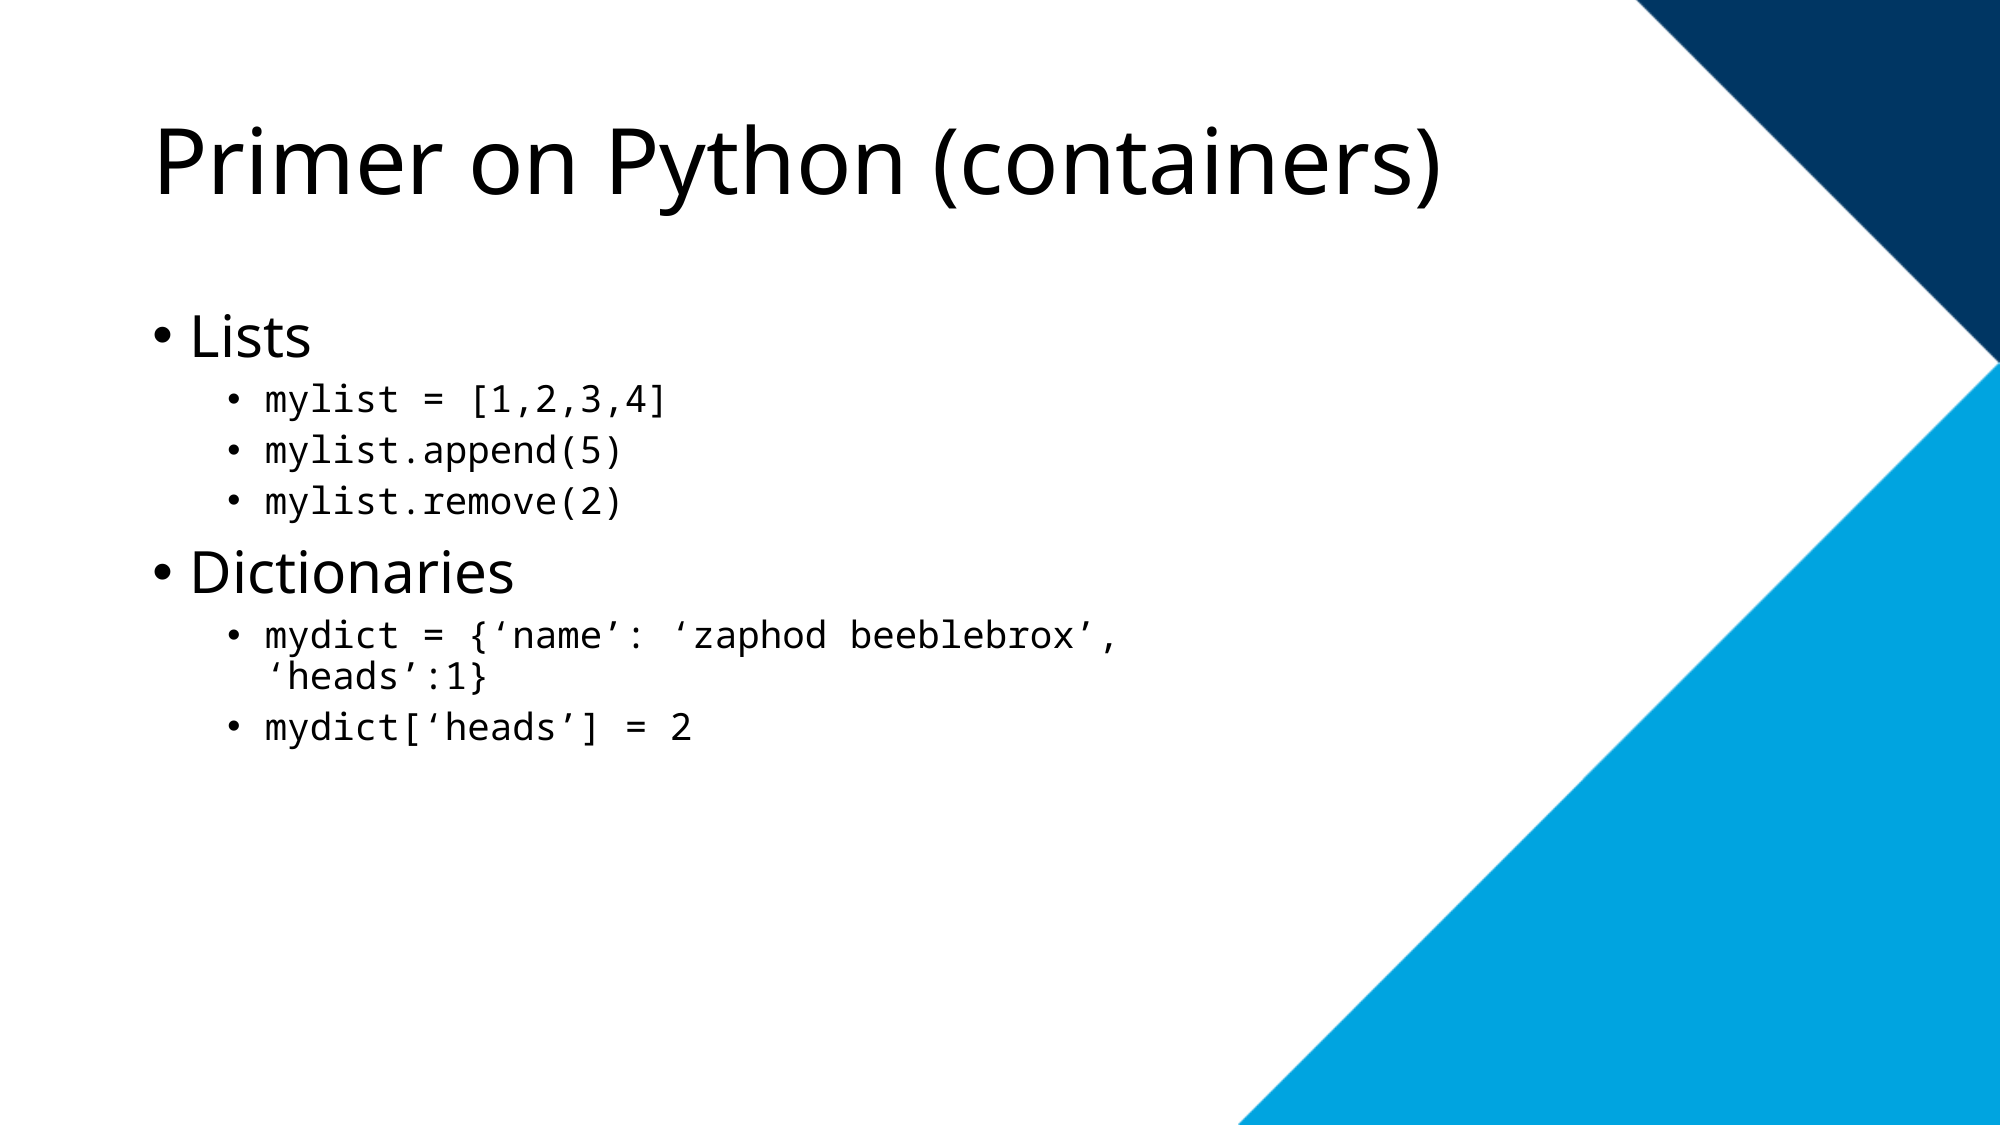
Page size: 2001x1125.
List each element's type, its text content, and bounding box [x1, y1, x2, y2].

list Lists mylist = [1,2,3,4] mylist.append(5) mylist.remove(2) Dictionaries mydict = {‘name’: ‘zaphod beeblebrox’, ‘heads’:1} mydict[‘heads’] = 2 [137, 299, 1338, 1014]
title Primer on Python (containers) [137, 59, 1680, 271]
picture [1238, 0, 2000, 1125]
